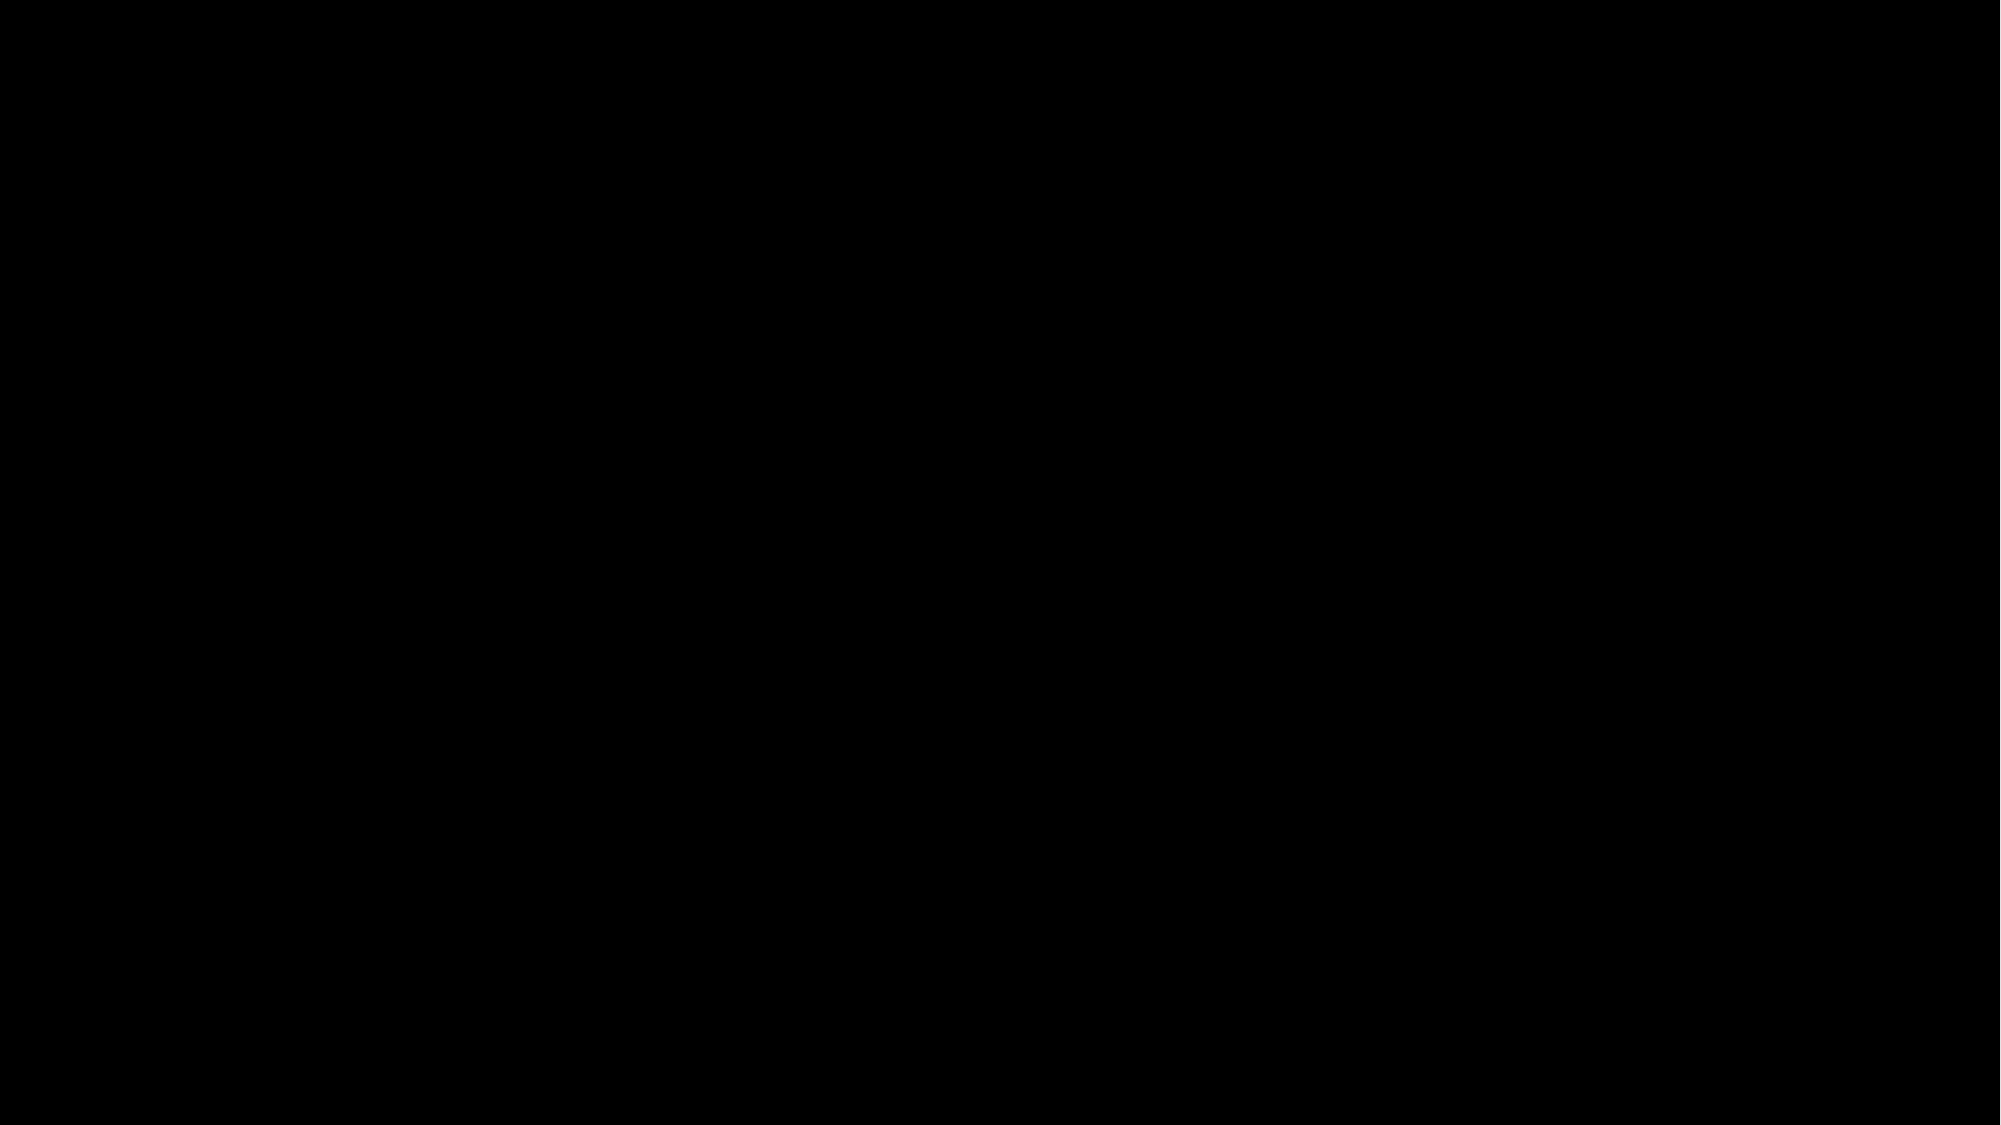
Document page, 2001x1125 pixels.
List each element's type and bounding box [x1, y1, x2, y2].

text_box [0, 0, 2000, 1125]
